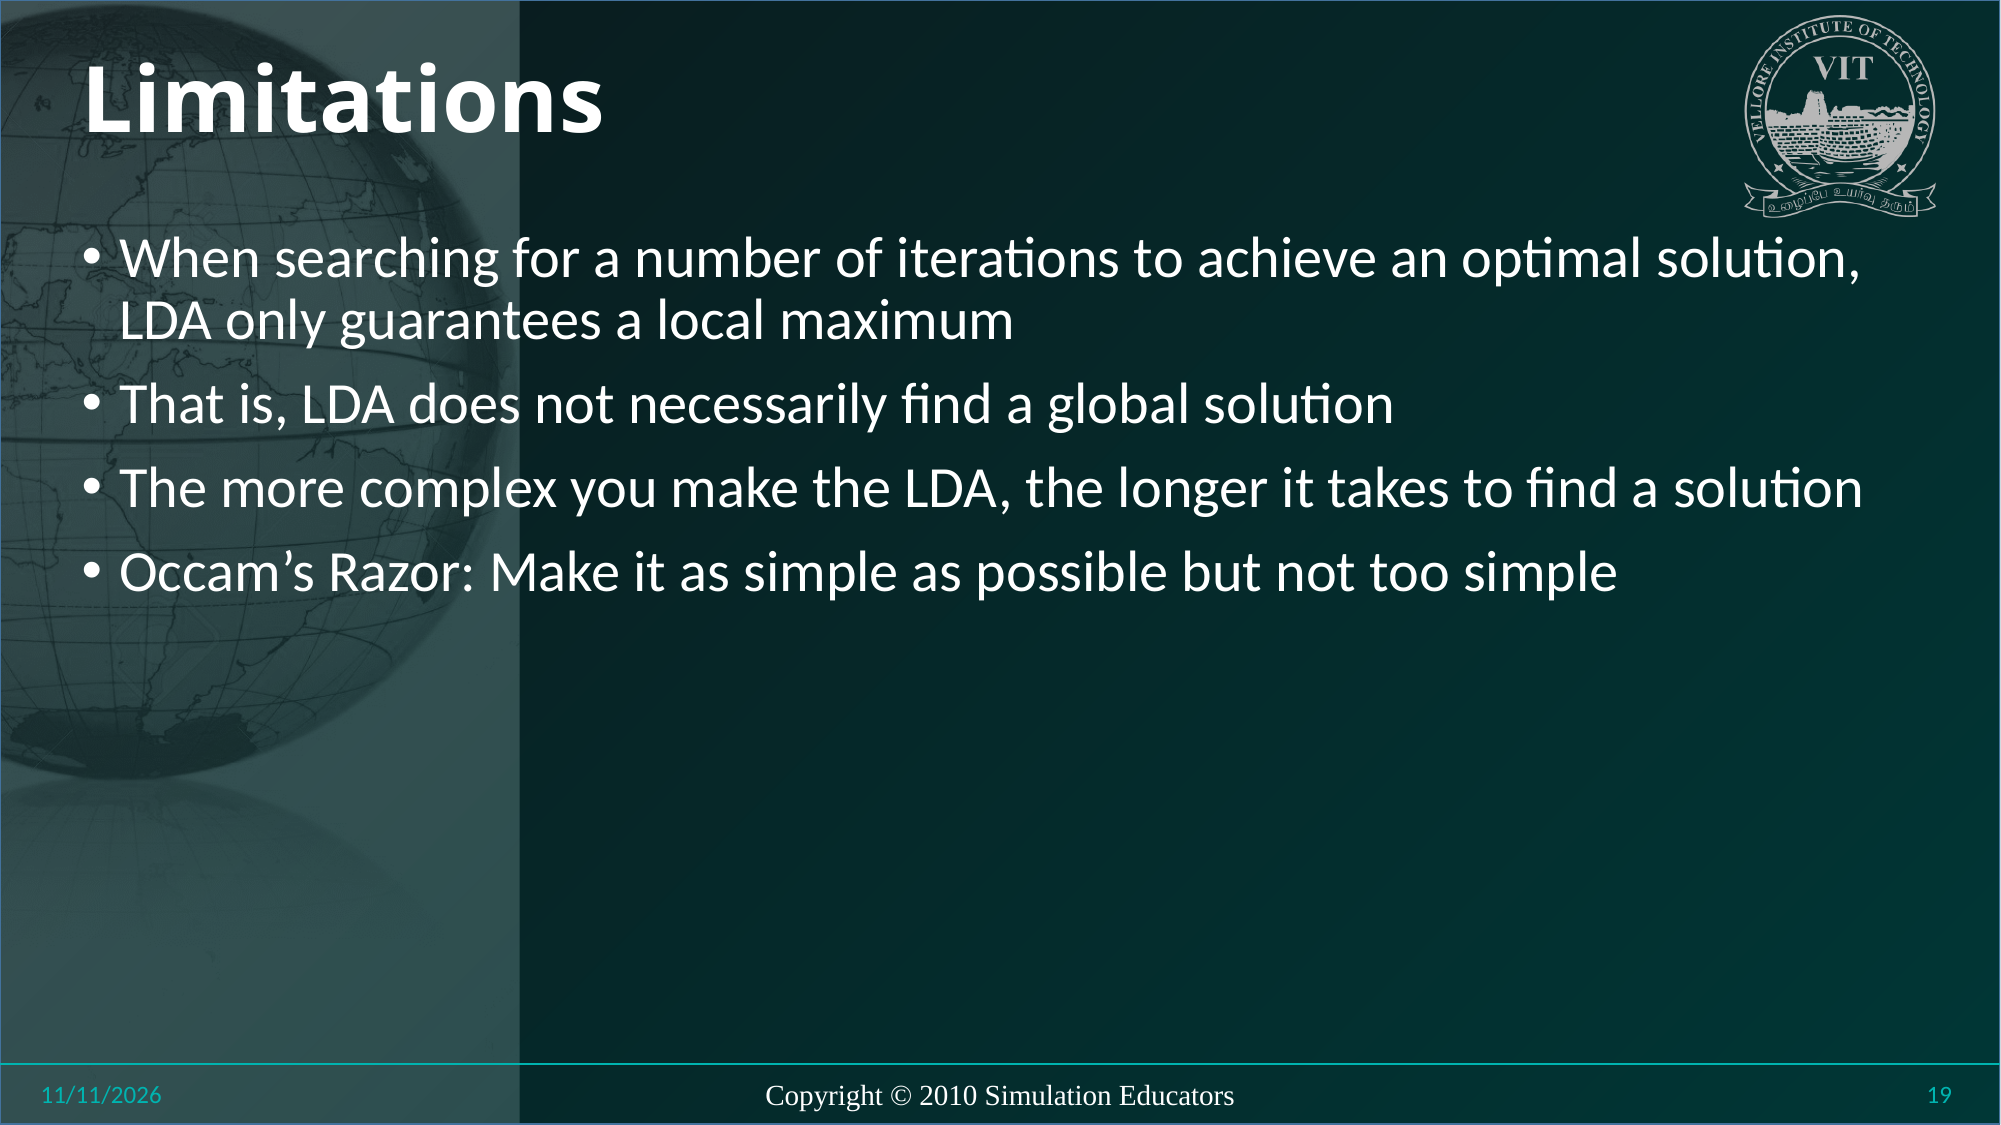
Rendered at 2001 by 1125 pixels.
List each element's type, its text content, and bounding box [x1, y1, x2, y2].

list When searching for a number of iterations to achieve an optimal solution, LDA only guarantees a local maximum That is, LDA does not necessarily find a global solution The more complex you make the LDA, the longer it takes to find a solution Occam’s Razor: Make it as simple as possible but not too simple [66, 219, 1936, 1051]
footer Copyright © 2010 Simulation Educators [662, 1064, 1338, 1124]
title Limitations [66, 1, 1716, 204]
slide_number 19 [1517, 1064, 1968, 1124]
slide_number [25, 1064, 476, 1124]
